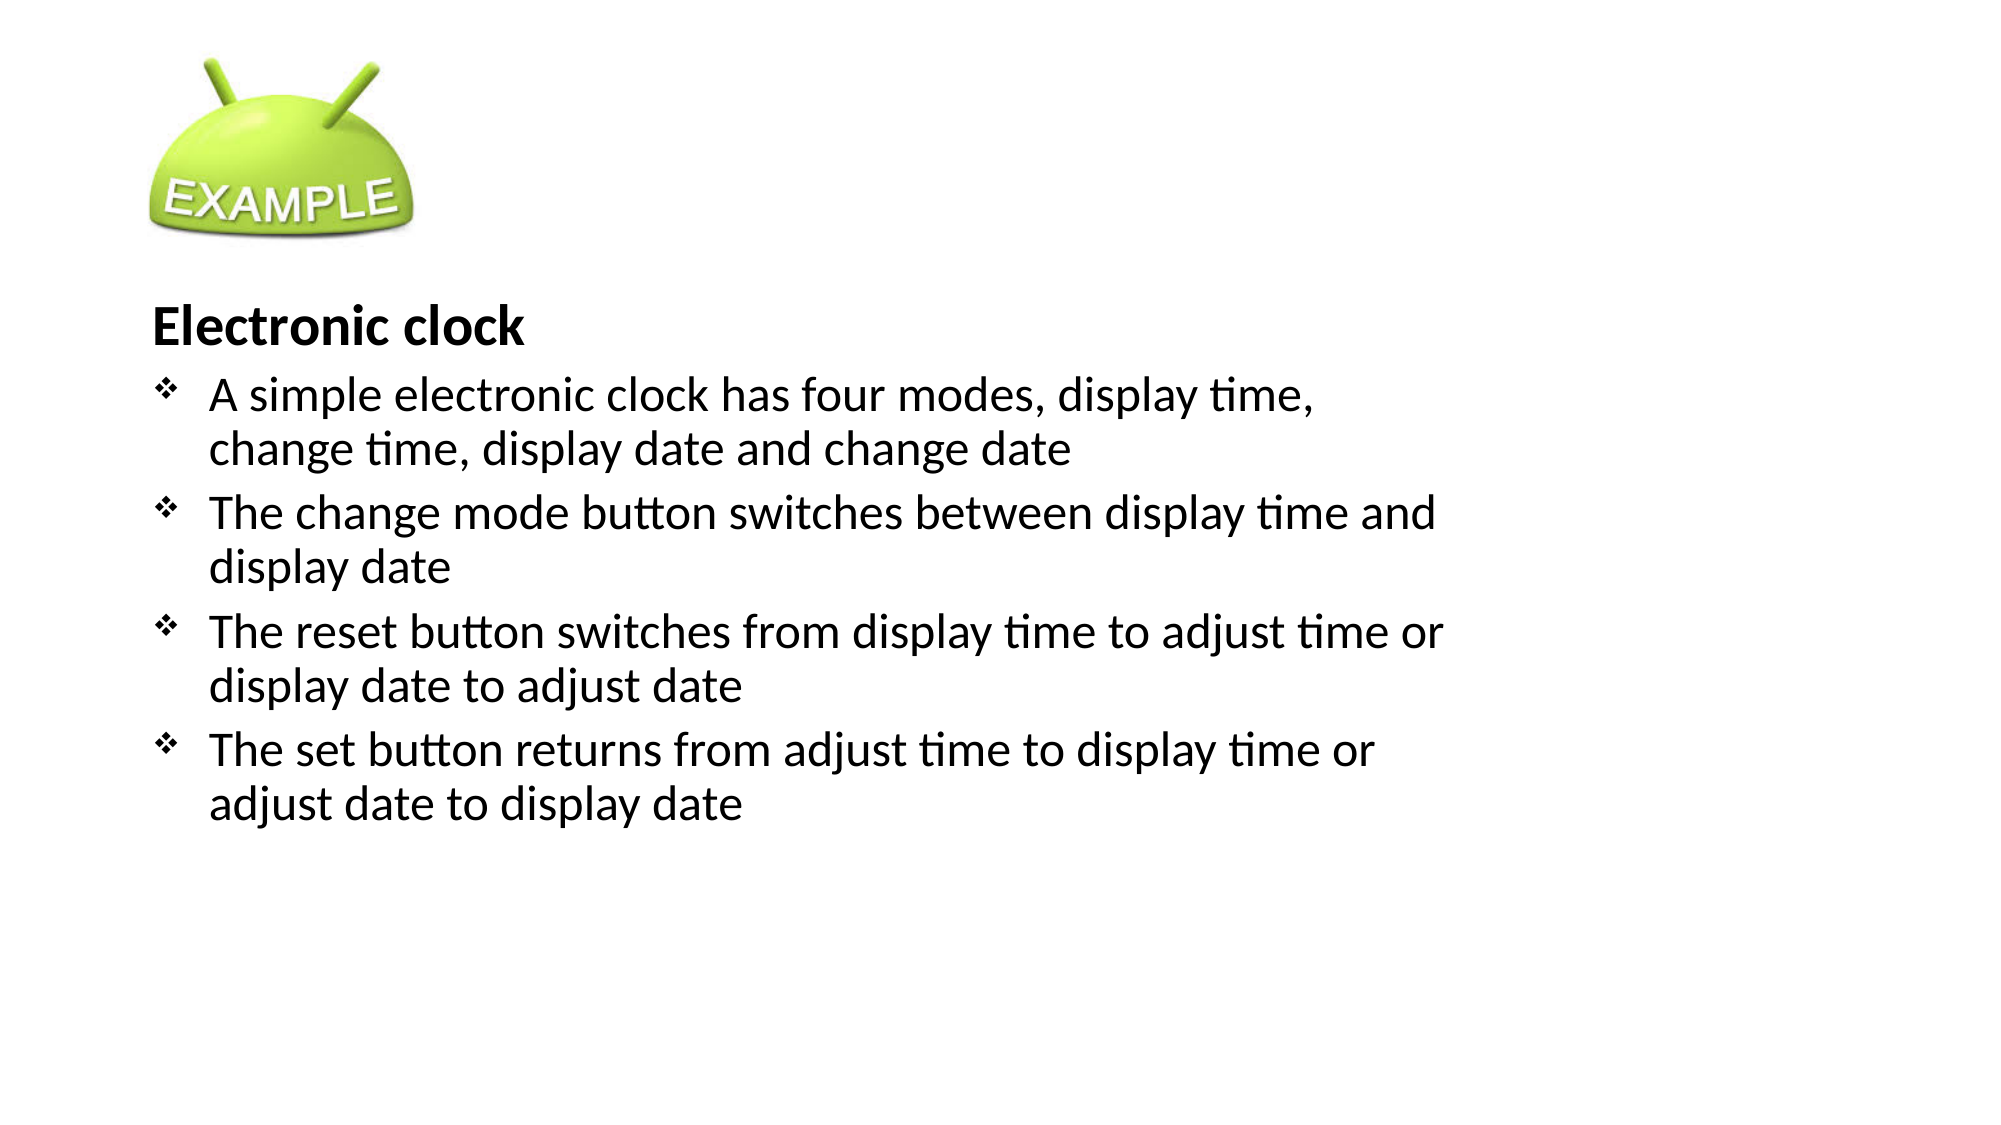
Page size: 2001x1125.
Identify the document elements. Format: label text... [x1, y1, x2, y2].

list Electronic clock A simple electronic clock has four modes, display time, change time, display date and change date The change mode button switches between display time and display date The reset button switches from display time to adjust time or display date to adjust date The set button returns from adjust time to display time or adjust date to display date [137, 287, 1488, 1125]
picture [137, 10, 427, 300]
